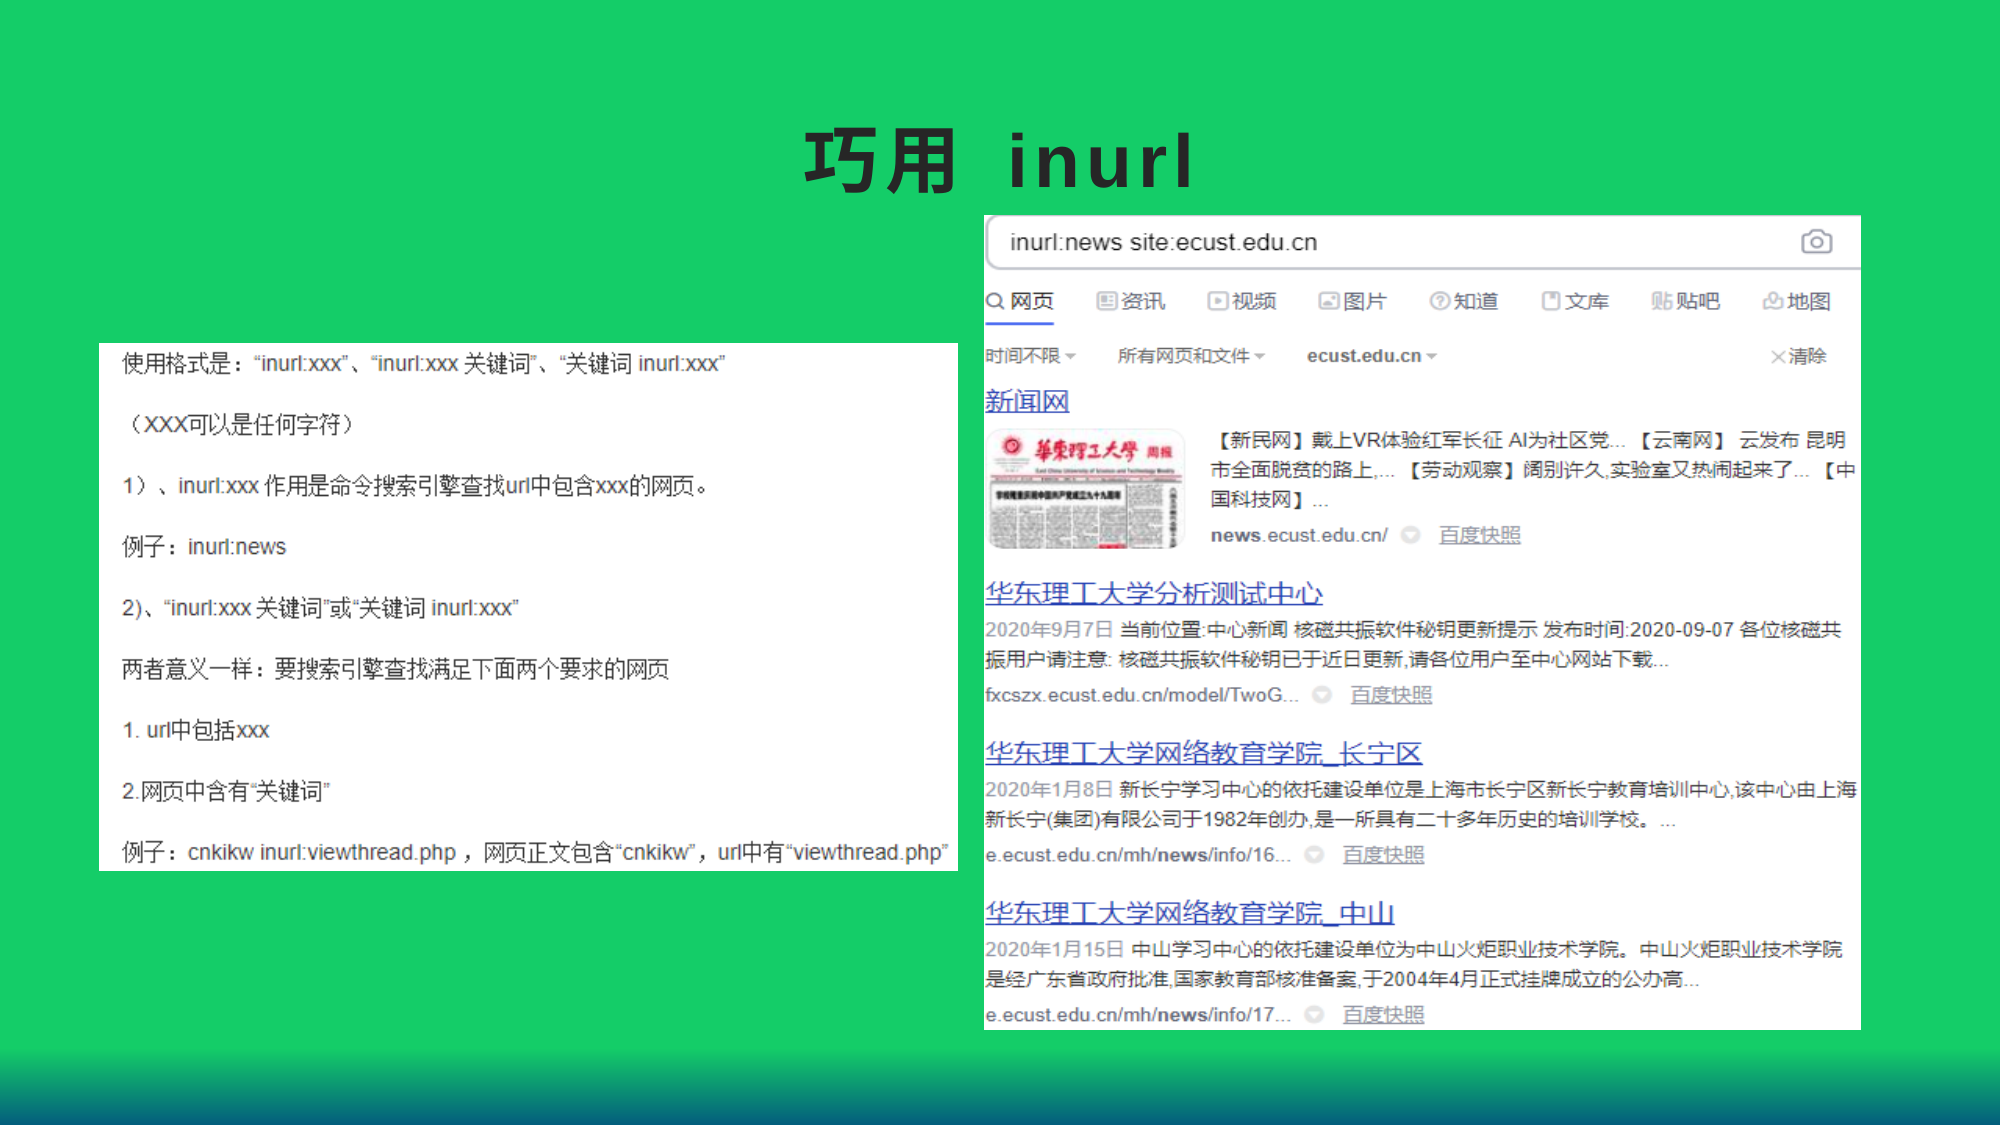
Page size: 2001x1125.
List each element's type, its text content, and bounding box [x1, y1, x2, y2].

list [99, 343, 958, 871]
picture [984, 215, 1861, 1030]
title 巧用 inurl [99, 99, 1900, 216]
